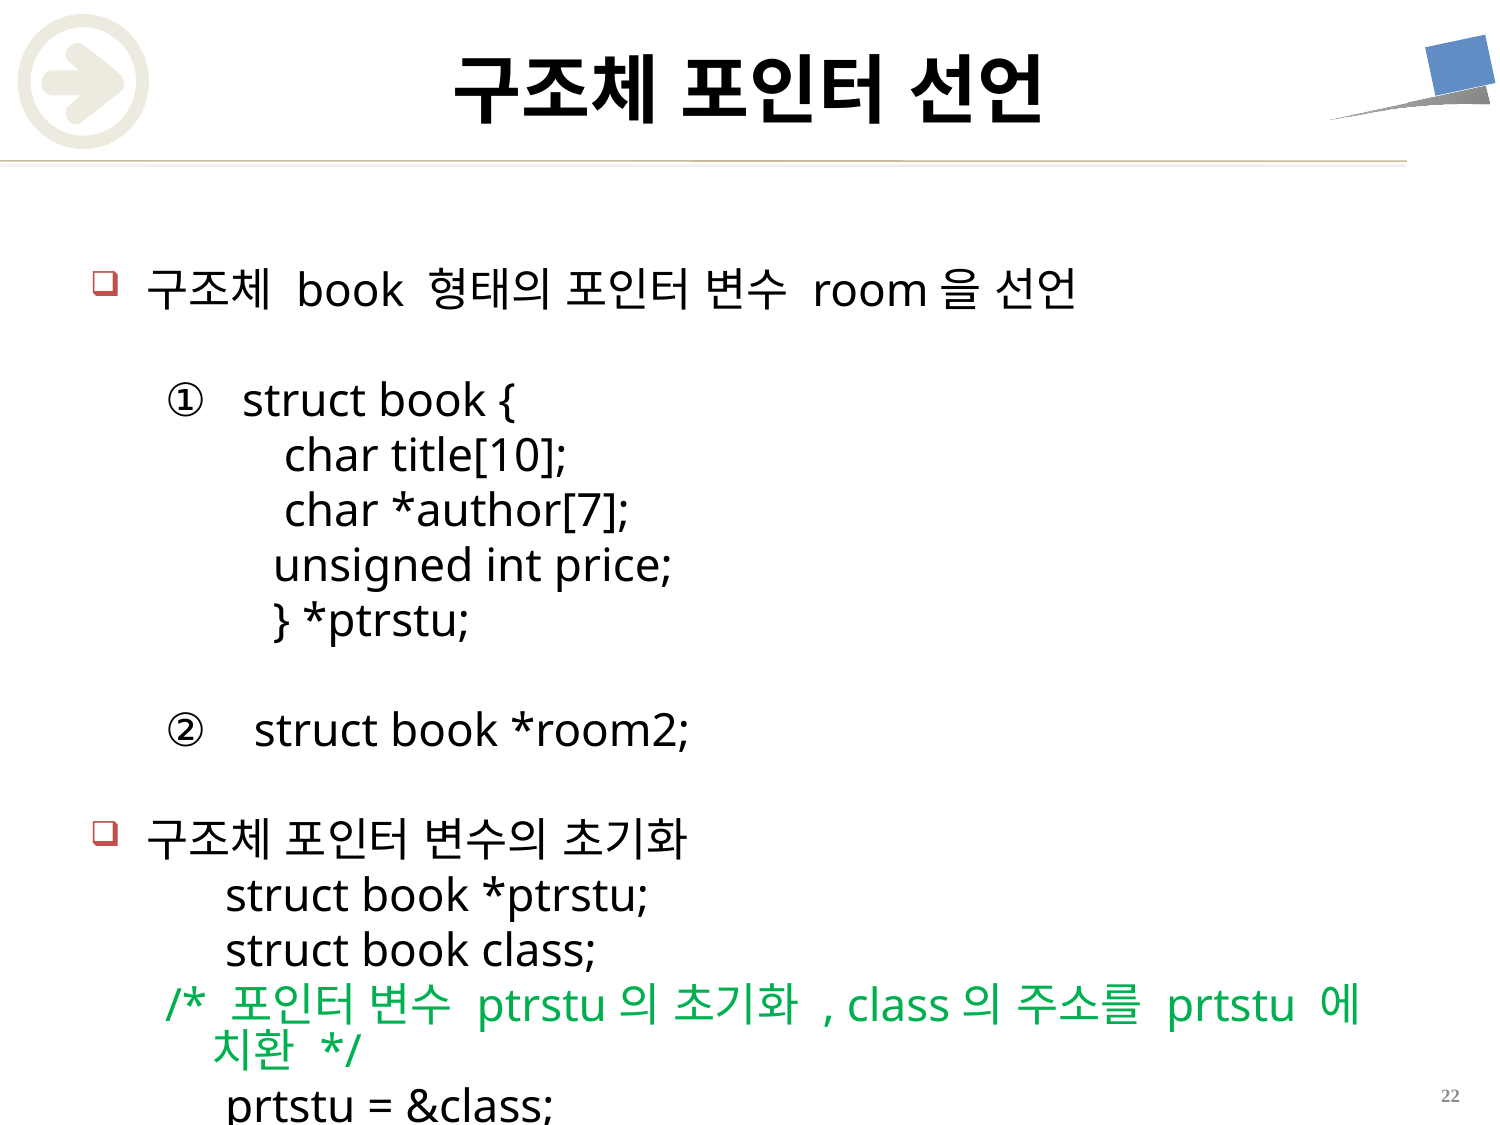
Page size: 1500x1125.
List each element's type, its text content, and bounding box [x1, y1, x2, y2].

list 구조체 book 형태의 포인터 변수 room을 선언 ① struct book { char title[10]; char *author[7]; unsigned int price; } *ptrstu; ② struct book *room2; 구조체 포인터 변수의 초기화 struct book *ptrstu; struct book class; /* 포인터 변수 ptrstu의 초기화 , class의 주소를 prtstu 에 치환 */ prtstu = &class; [75, 262, 1425, 1005]
title 구조체 포인터 선언 [75, 24, 1425, 149]
slide_number 21 [1125, 1082, 1476, 1109]
